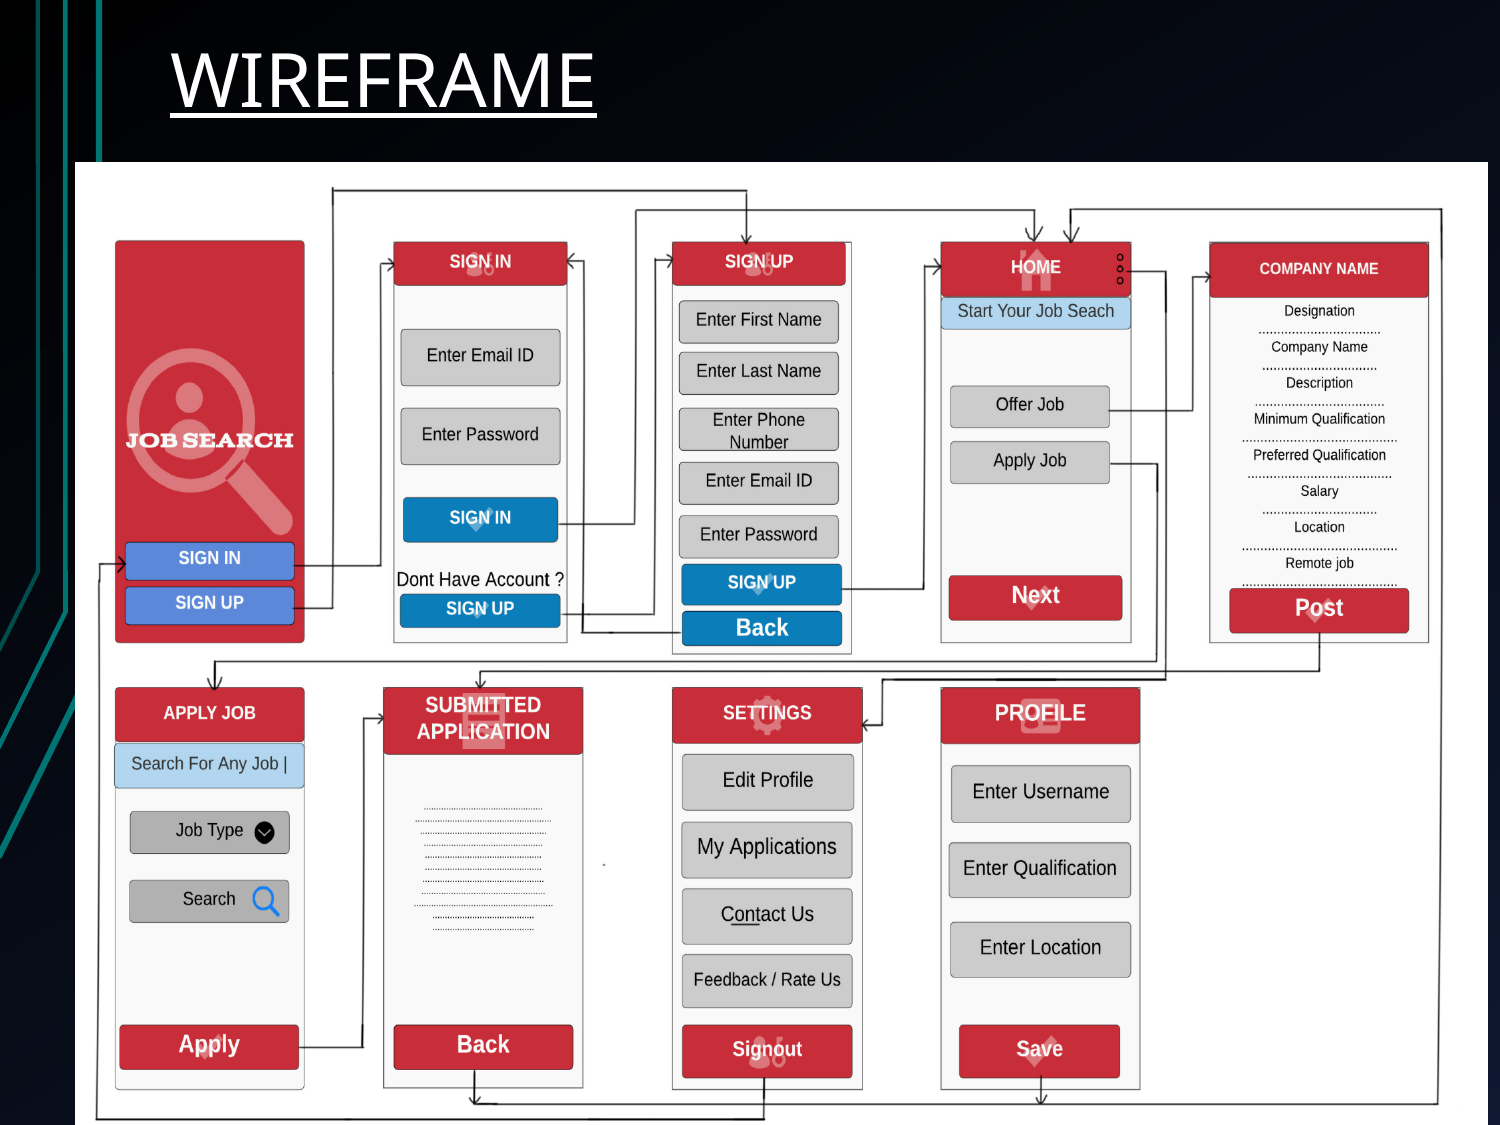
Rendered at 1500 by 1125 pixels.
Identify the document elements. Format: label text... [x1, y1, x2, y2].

title WIREFRAME [150, 0, 1425, 134]
picture [74, 162, 1488, 1125]
